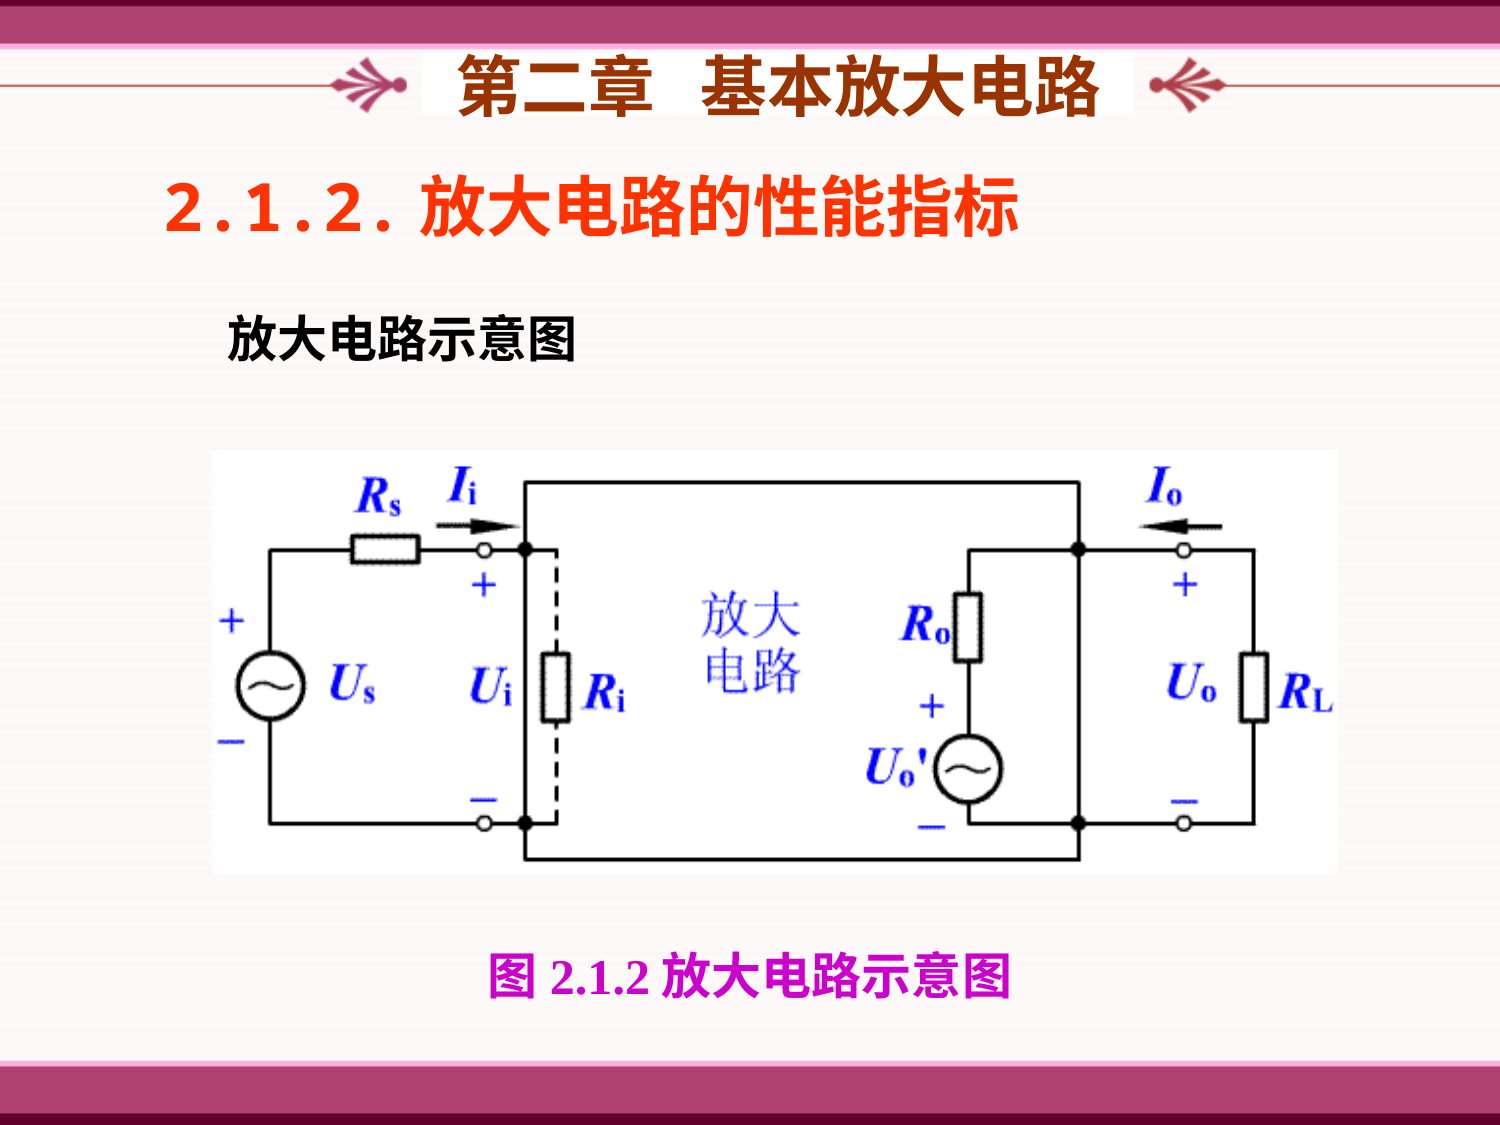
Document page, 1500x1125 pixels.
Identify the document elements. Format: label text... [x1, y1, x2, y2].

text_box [212, 449, 1338, 1013]
picture [0, 0, 1500, 1125]
text_box 2.1.2.放大电路的性能指标 [148, 157, 1036, 253]
text_box 第二章 基本放大电路 [421, 53, 1135, 116]
text_box 放大电路示意图 [212, 299, 750, 375]
